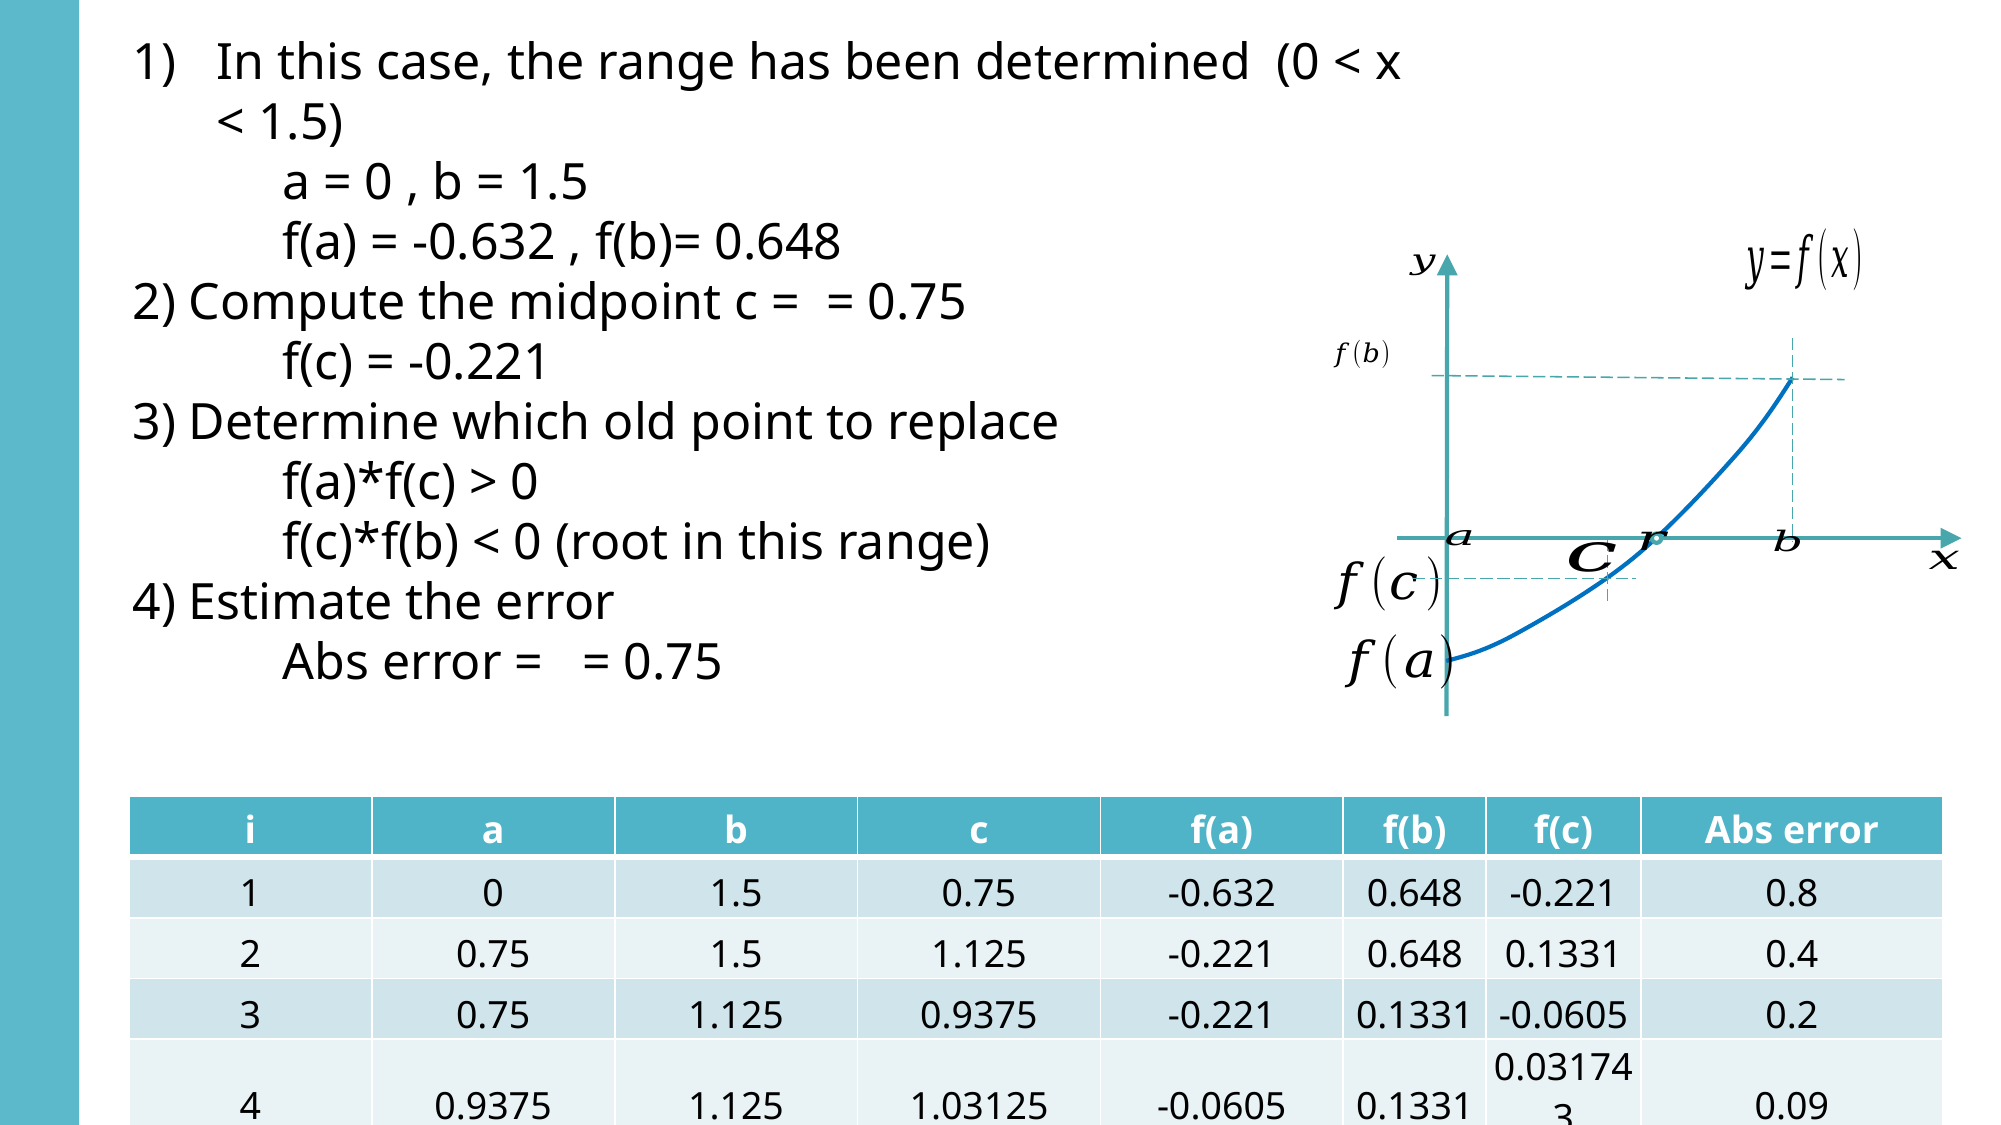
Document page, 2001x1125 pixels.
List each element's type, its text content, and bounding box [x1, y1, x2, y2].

table_header f(c) [1487, 797, 1640, 854]
table_cell -0.221 [1101, 919, 1342, 978]
table_cell 0.1331 [1344, 979, 1485, 1038]
table_cell 1.03125 [858, 1040, 1100, 1125]
table_cell 0.648 [1344, 919, 1485, 978]
table_cell 4 [130, 1040, 371, 1125]
table_header Abs error [1642, 797, 1942, 854]
table_header c [858, 797, 1100, 854]
text_box [0, 0, 80, 1125]
table_cell 1.5 [616, 860, 857, 917]
table_header f(a) [1101, 797, 1342, 854]
table_cell 1.125 [858, 919, 1100, 978]
table_cell 0.75 [858, 860, 1100, 917]
table_cell 3 [130, 979, 371, 1038]
table_cell -0.632 [1101, 860, 1342, 917]
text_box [1331, 223, 1962, 717]
table_cell 0.1331 [1344, 1040, 1485, 1125]
table_cell -0.221 [1487, 860, 1640, 917]
table_header f(b) [1344, 797, 1485, 854]
table_header a [373, 797, 614, 854]
table_cell 1.125 [616, 1040, 857, 1125]
table_cell 2 [130, 919, 371, 978]
table_header b [616, 797, 857, 854]
table_cell -0.0605 [1487, 979, 1640, 1038]
table_cell 0.8 [1642, 860, 1942, 917]
table_cell 1.5 [616, 919, 857, 978]
table_cell 0.75 [373, 919, 614, 978]
table_cell 0.2 [1642, 979, 1942, 1038]
table_cell 0 [373, 860, 614, 917]
table_cell 0.031743 [1487, 1040, 1640, 1125]
table_cell 0.648 [1344, 860, 1485, 917]
table_cell 0.9375 [373, 1040, 614, 1125]
table_cell 0.1331 [1487, 919, 1640, 978]
table_cell -0.221 [1101, 979, 1342, 1038]
table_header i [130, 797, 371, 854]
table_cell 1 [130, 860, 371, 917]
table_cell 1.125 [616, 979, 857, 1038]
table_cell 0.9375 [858, 979, 1100, 1038]
table_cell 0.75 [373, 979, 614, 1038]
table_cell -0.0605 [1101, 1040, 1342, 1125]
table_cell 0.09 [1642, 1040, 1942, 1125]
table_cell 0.4 [1642, 919, 1942, 978]
